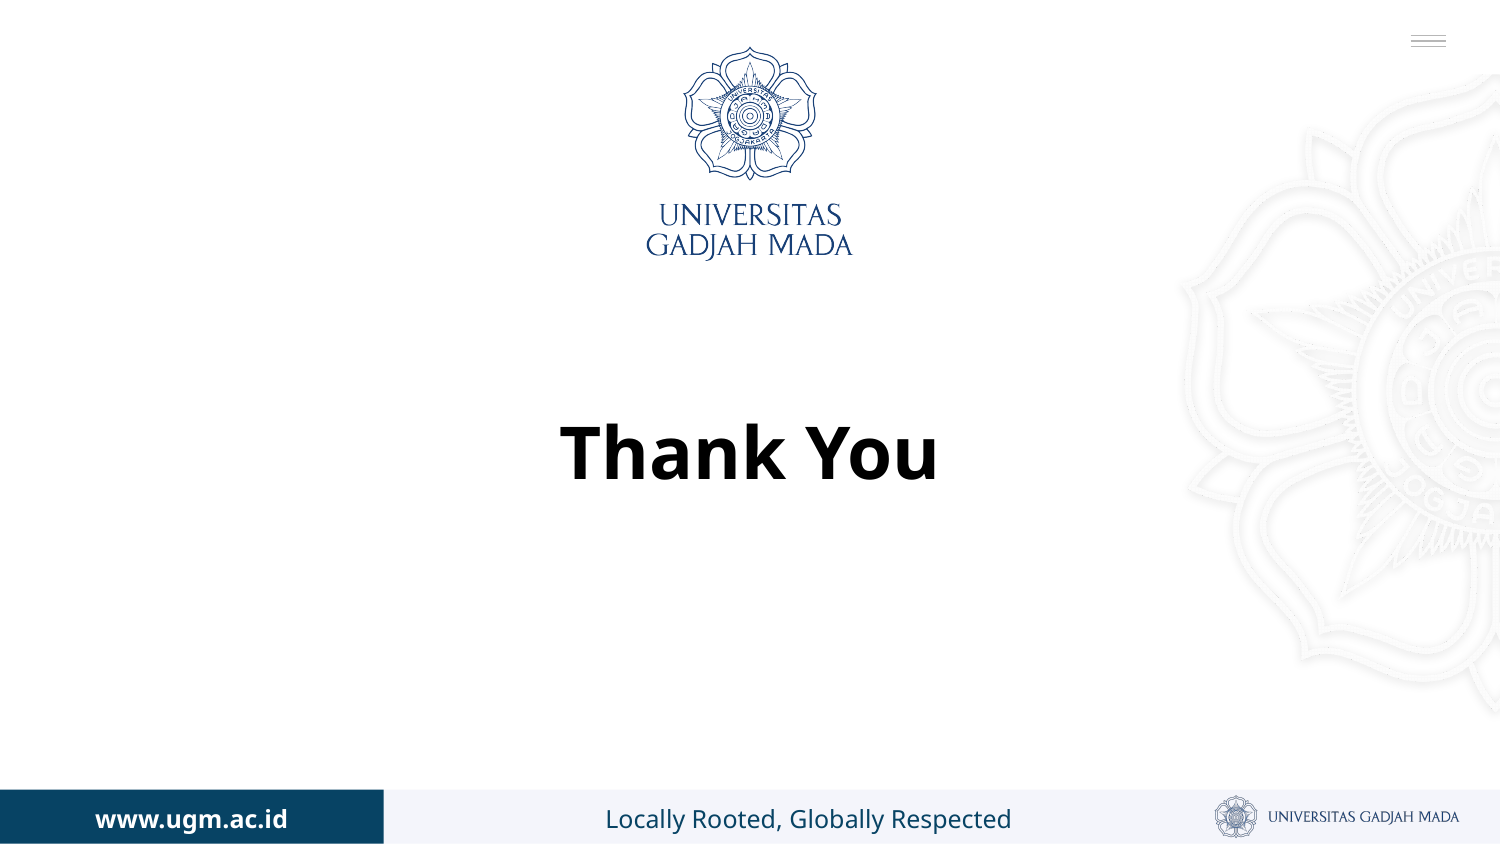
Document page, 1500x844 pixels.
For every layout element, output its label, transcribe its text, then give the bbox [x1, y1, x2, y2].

picture [596, 0, 904, 236]
title Thank You [222, 236, 1278, 510]
picture [1174, 779, 1500, 844]
